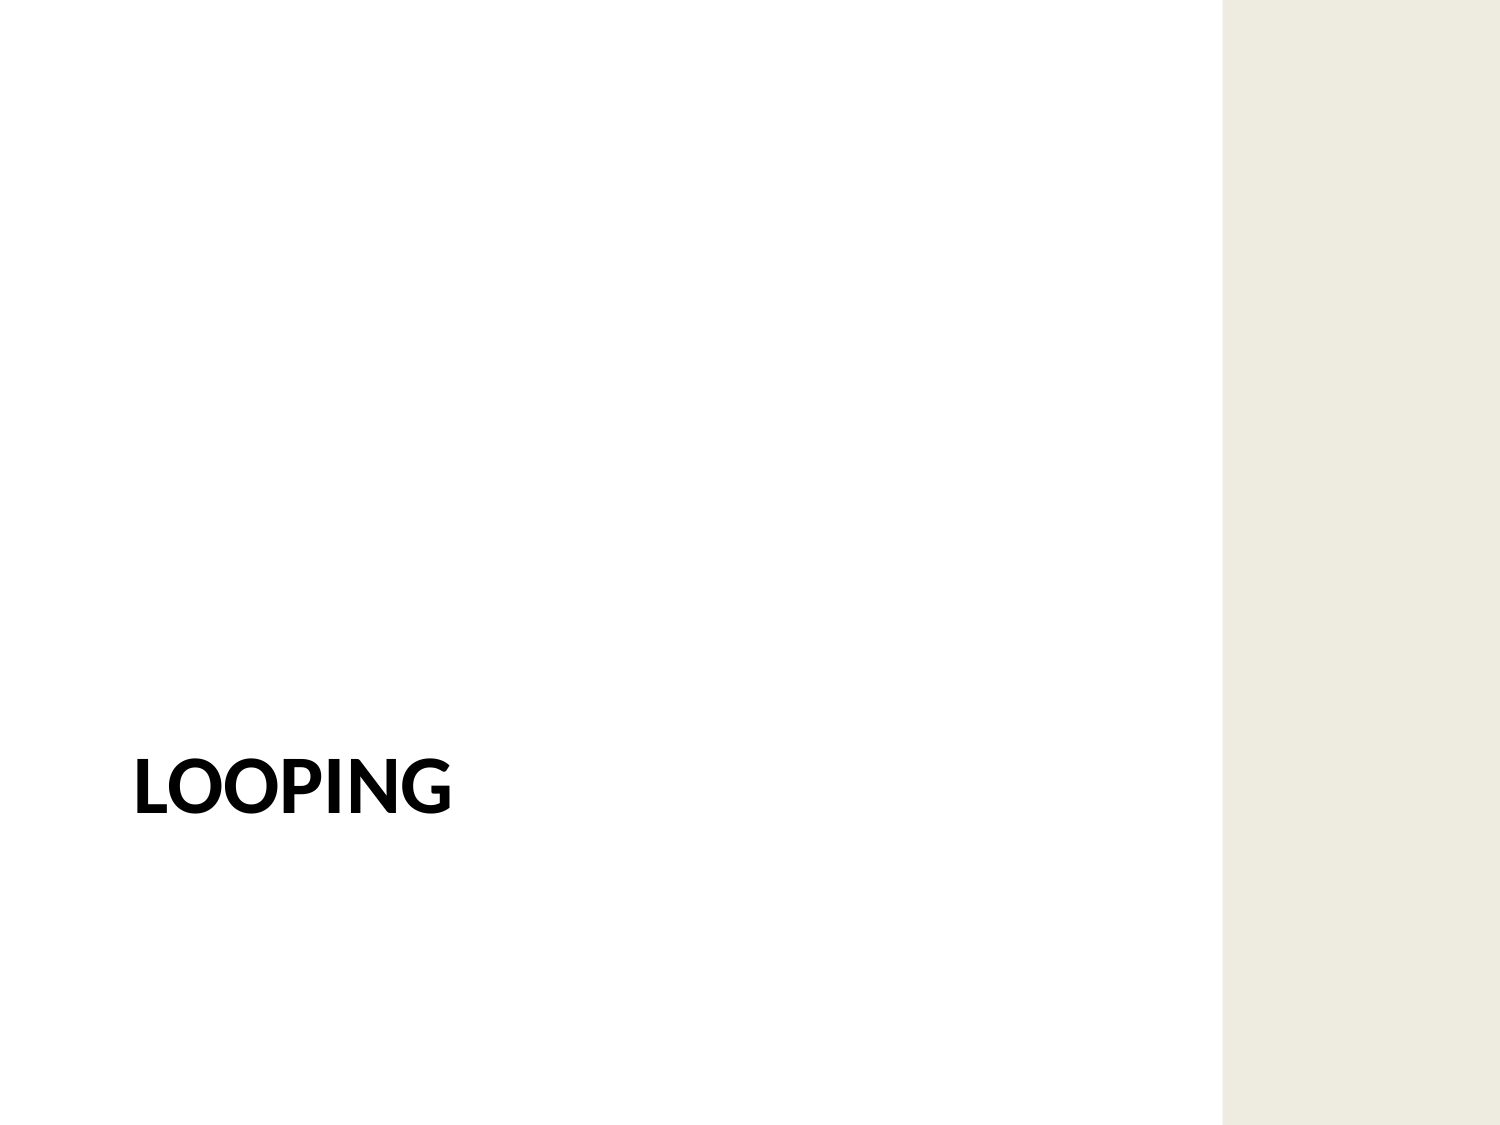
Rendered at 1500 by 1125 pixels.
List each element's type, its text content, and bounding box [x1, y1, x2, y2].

title Looping [118, 722, 1394, 947]
